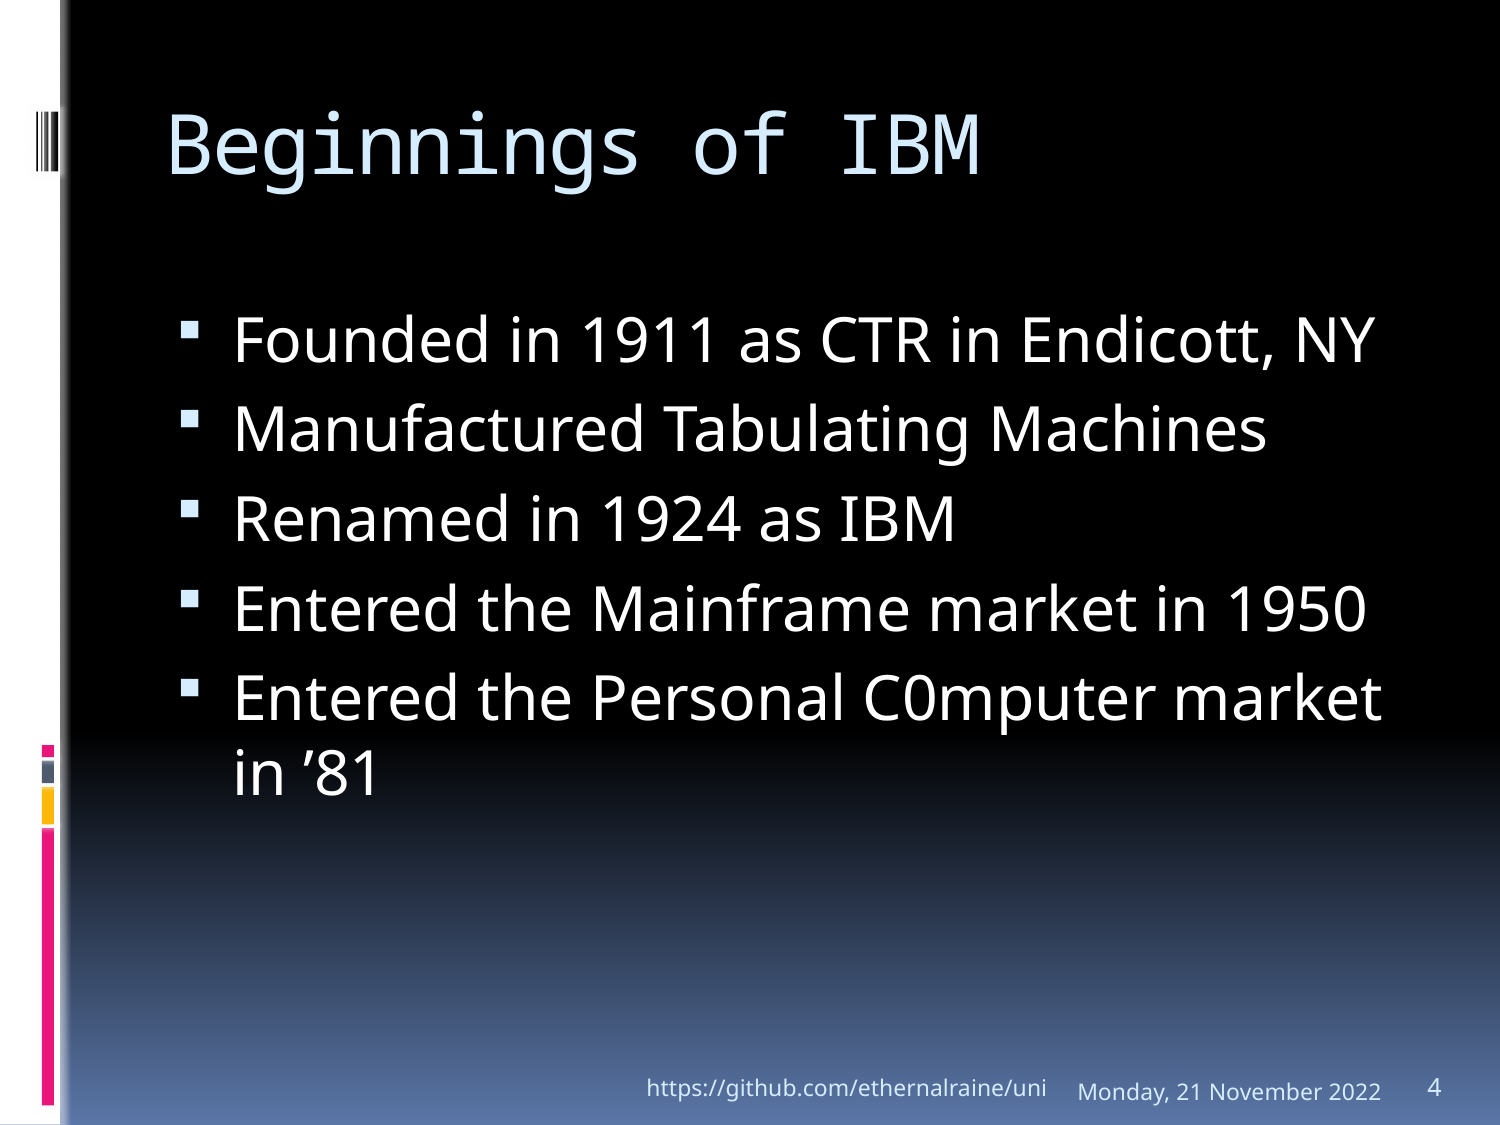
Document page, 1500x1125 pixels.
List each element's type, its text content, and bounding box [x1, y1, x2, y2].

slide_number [1063, 1052, 1412, 1113]
list Founded in 1911 as CTR in Endicott, NY Manufactured Tabulating Machines Renamed in 1924 as IBM Entered the Mainframe market in 1950 Entered the Personal C0mputer market in ’81 [150, 292, 1425, 1043]
slide_number 4 [1412, 1052, 1488, 1113]
title Beginnings of IBM [150, 83, 1425, 234]
footer https://github.com/ethernalraine/uni [150, 1052, 1063, 1113]
